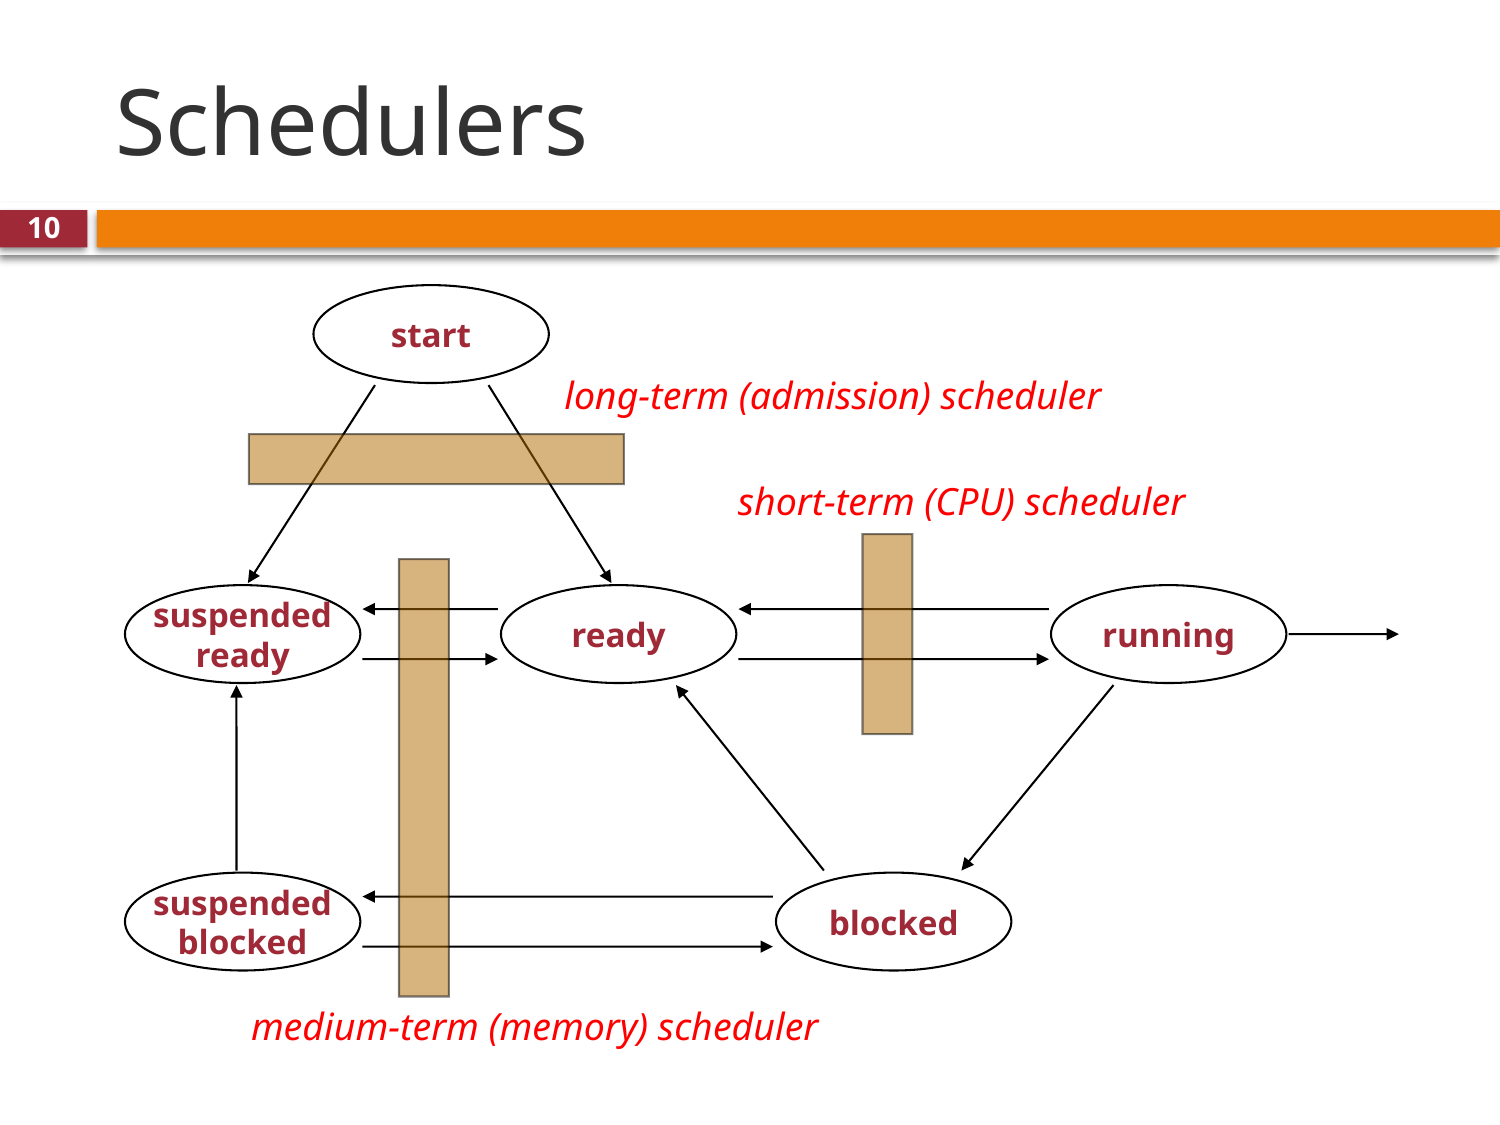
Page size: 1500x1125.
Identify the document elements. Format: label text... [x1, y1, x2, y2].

text_box [550, 485, 612, 584]
text_box medium-term (memory) scheduler [236, 995, 835, 1056]
text_box [738, 602, 862, 616]
text_box [362, 890, 398, 903]
text_box [449, 940, 773, 953]
text_box [913, 652, 1049, 666]
text_box [398, 559, 449, 995]
text_box running [1051, 585, 1287, 684]
text_box [248, 434, 624, 485]
text_box [362, 602, 398, 616]
slide_number 10 [0, 208, 88, 249]
text_box [247, 485, 311, 584]
text_box [230, 685, 243, 871]
text_box [862, 534, 913, 735]
text_box [676, 685, 825, 871]
text_box blocked [775, 872, 1012, 971]
text_box short-term (CPU) scheduler [723, 471, 1201, 531]
text_box [449, 652, 498, 666]
text_box long-term (admission) scheduler [549, 364, 1117, 425]
text_box ready [500, 585, 737, 684]
text_box suspended ready [124, 585, 361, 684]
title Schedulers [100, 37, 1438, 200]
text_box suspended blocked [124, 872, 361, 971]
text_box [1288, 627, 1399, 641]
text_box [961, 685, 1114, 871]
text_box start [313, 285, 549, 384]
